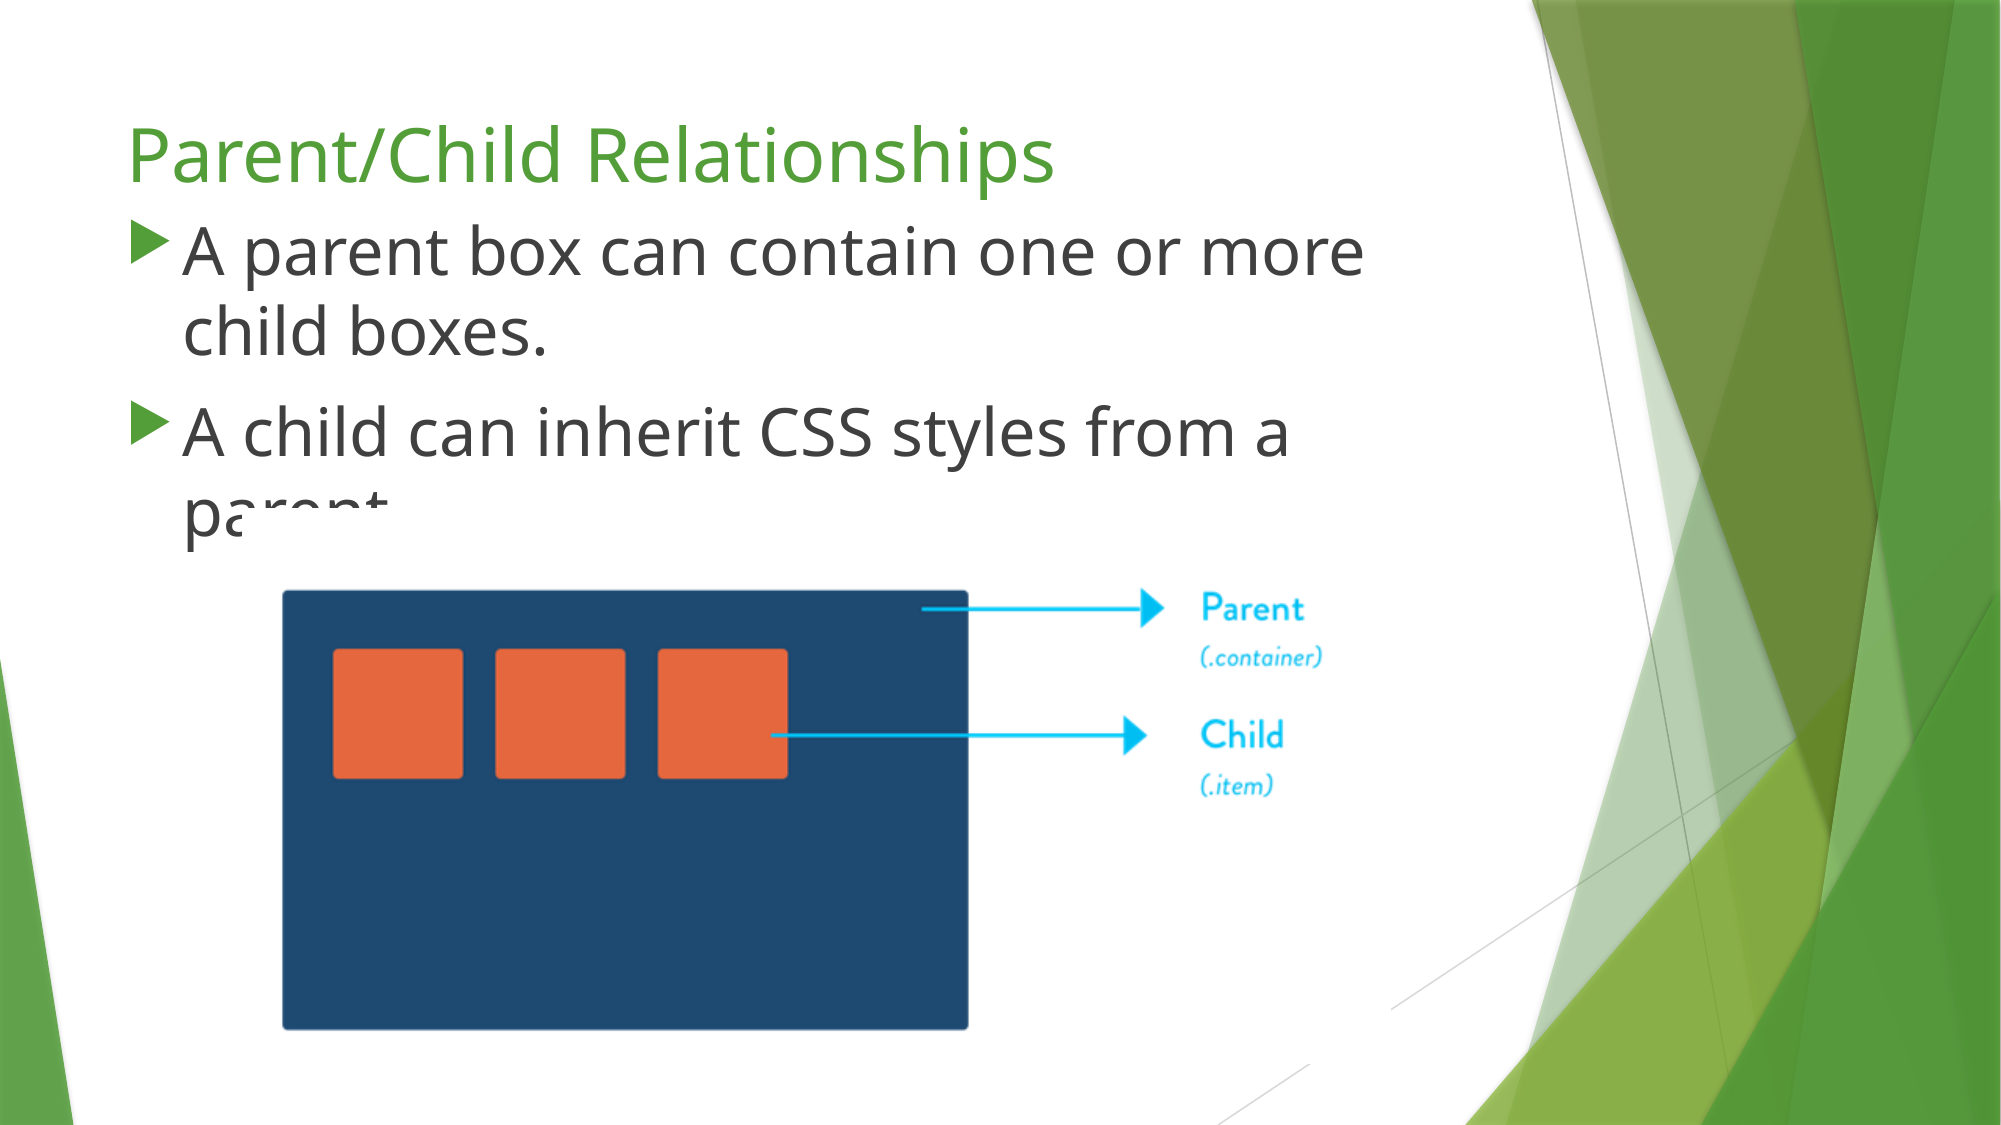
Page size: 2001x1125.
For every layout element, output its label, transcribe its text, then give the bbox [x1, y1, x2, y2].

title Parent/Child Relationships [111, 99, 1522, 317]
list A parent box can contain one or more child boxes. A child can inherit CSS styles from a parent. [111, 201, 1503, 1073]
picture [241, 508, 1391, 1065]
